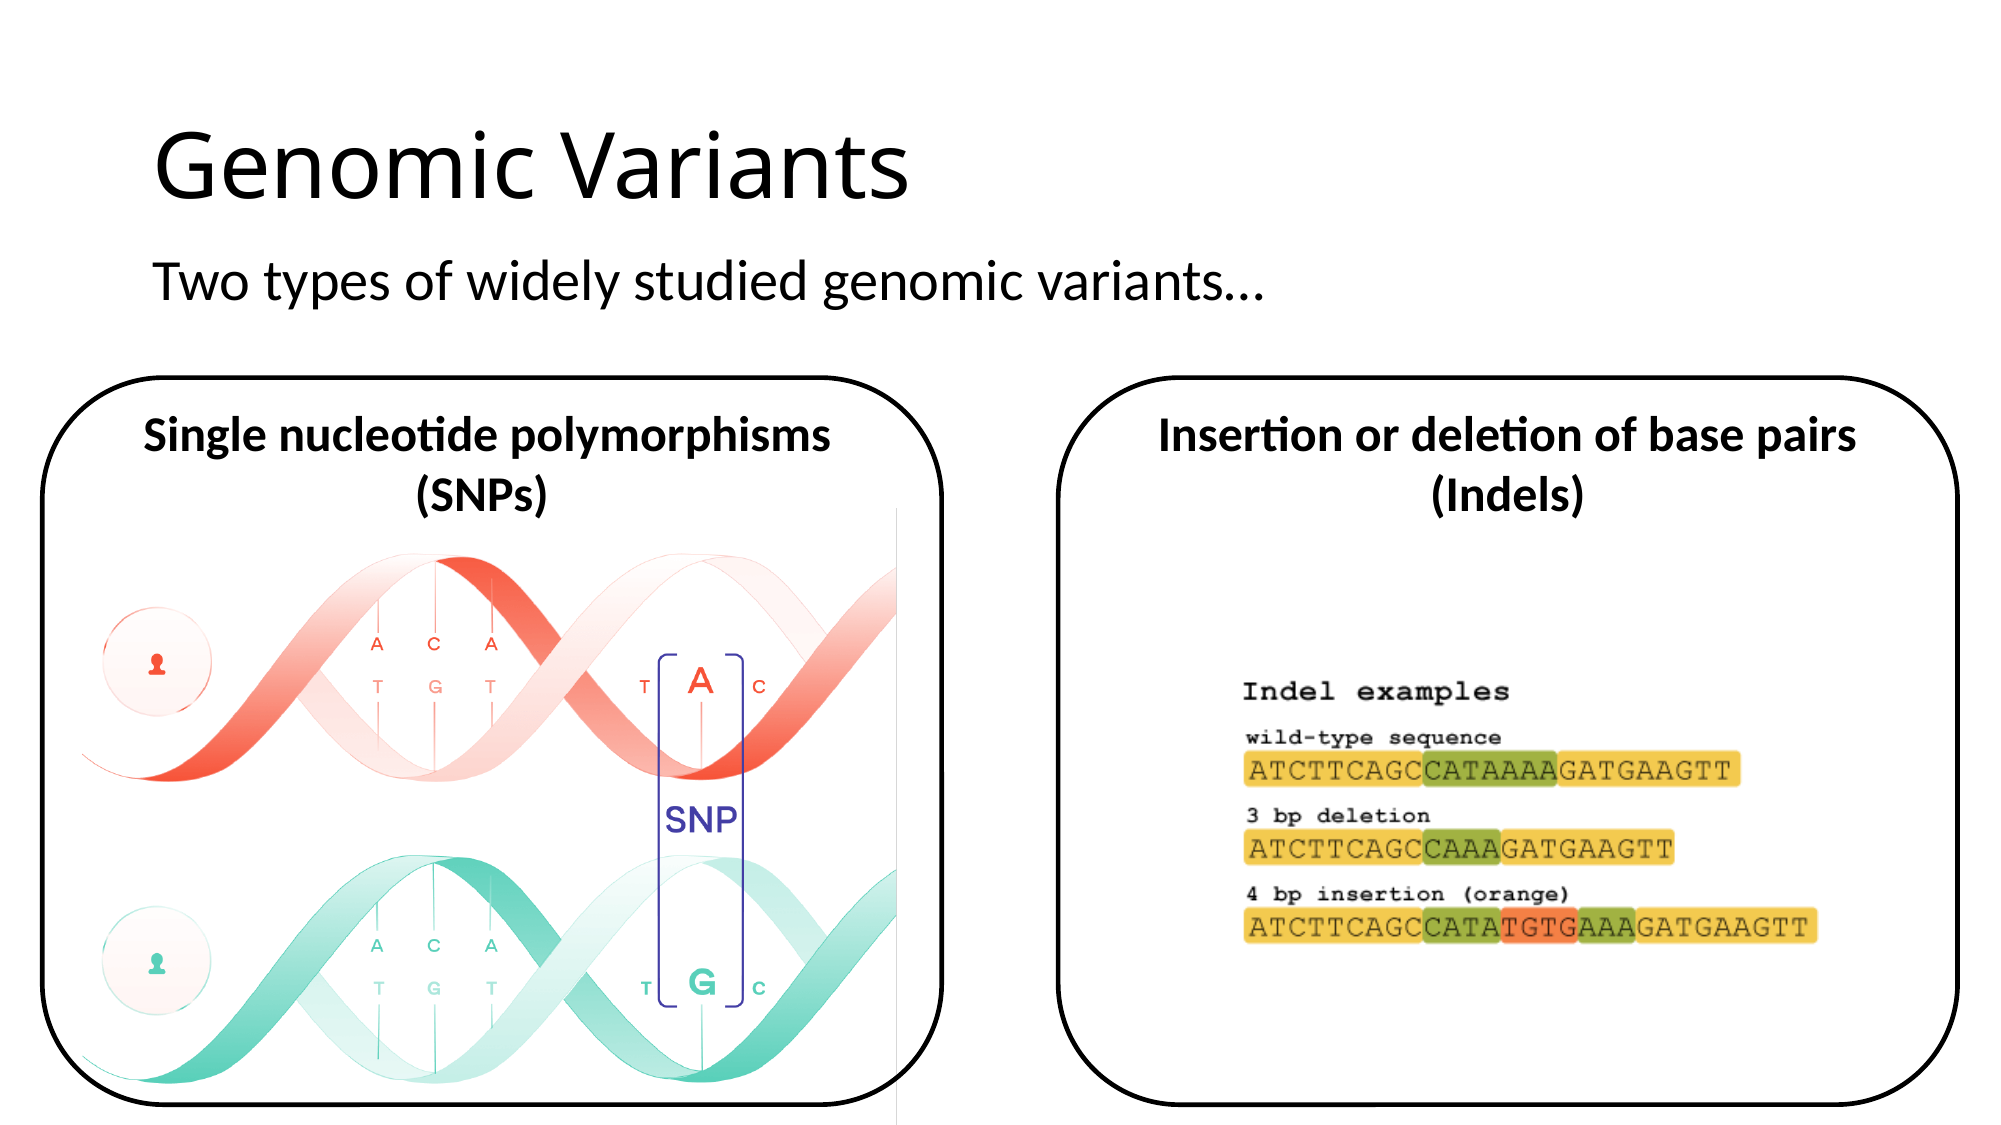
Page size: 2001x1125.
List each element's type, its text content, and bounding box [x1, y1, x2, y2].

list Two types of widely studied genomic variants… [137, 242, 1863, 957]
text_box [41, 376, 943, 1079]
title Genomic Variants [137, 59, 1863, 242]
picture [1241, 675, 1819, 957]
text_box [1057, 376, 1959, 1106]
picture [79, 508, 897, 1125]
